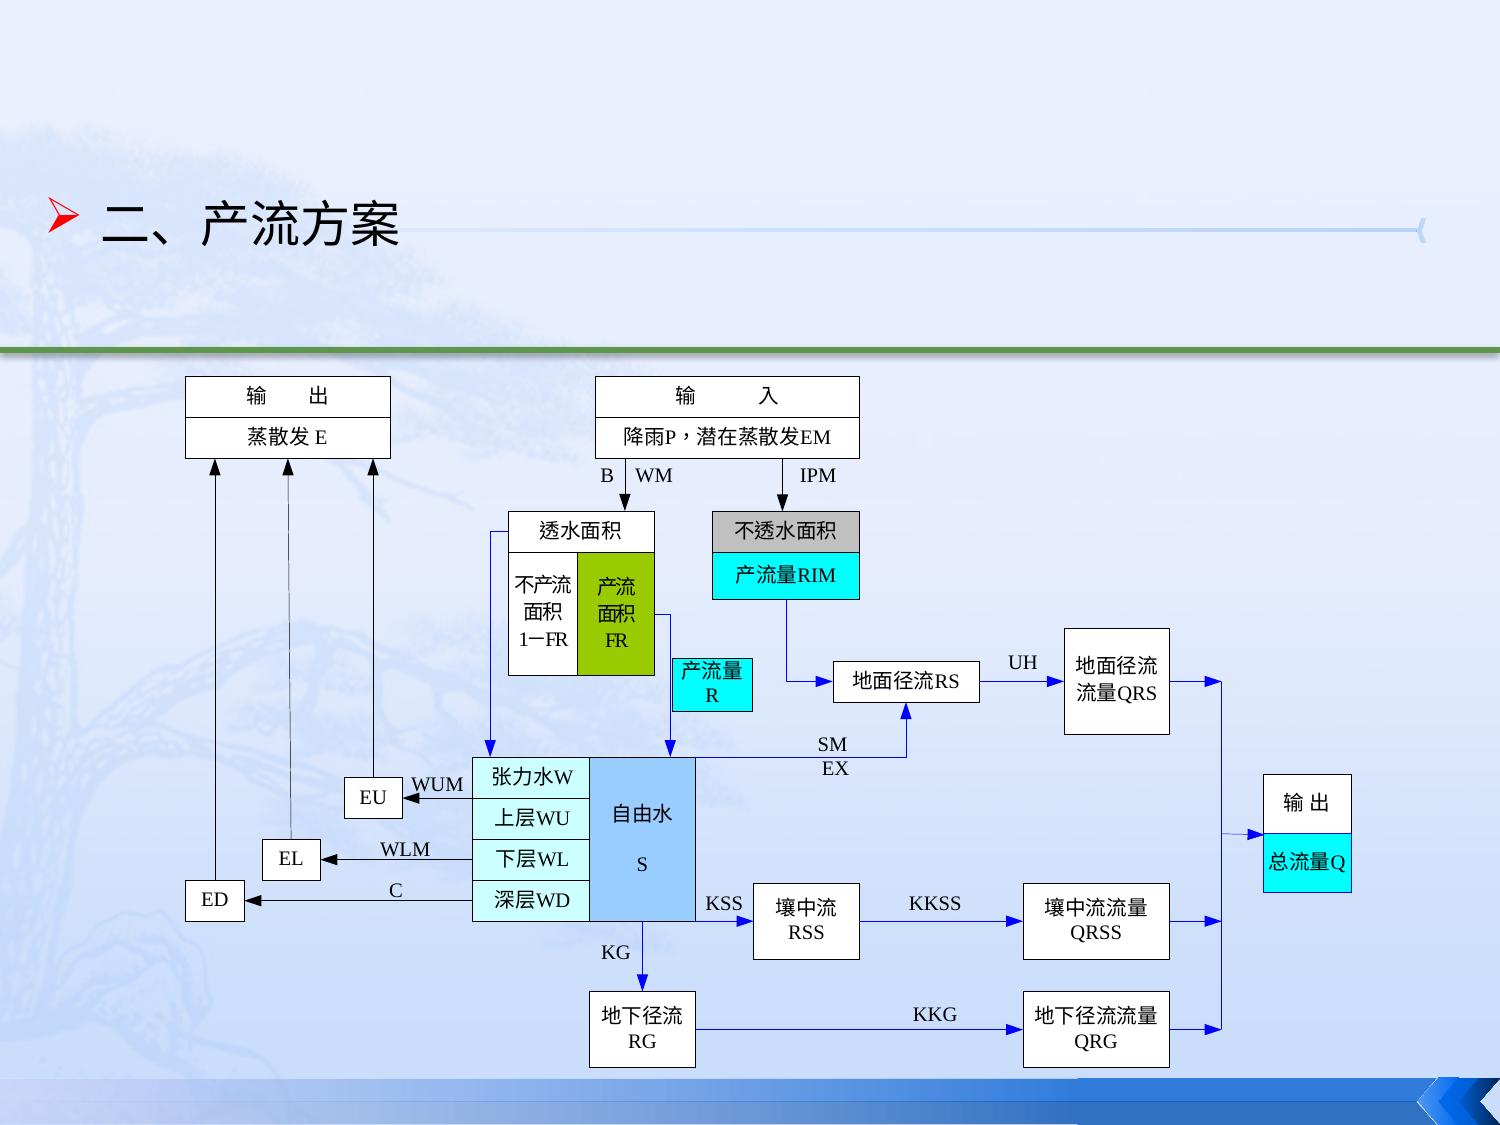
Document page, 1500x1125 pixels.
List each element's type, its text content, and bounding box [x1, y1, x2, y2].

list 二、产流方案 [29, 184, 1483, 338]
picture [182, 373, 1355, 1071]
